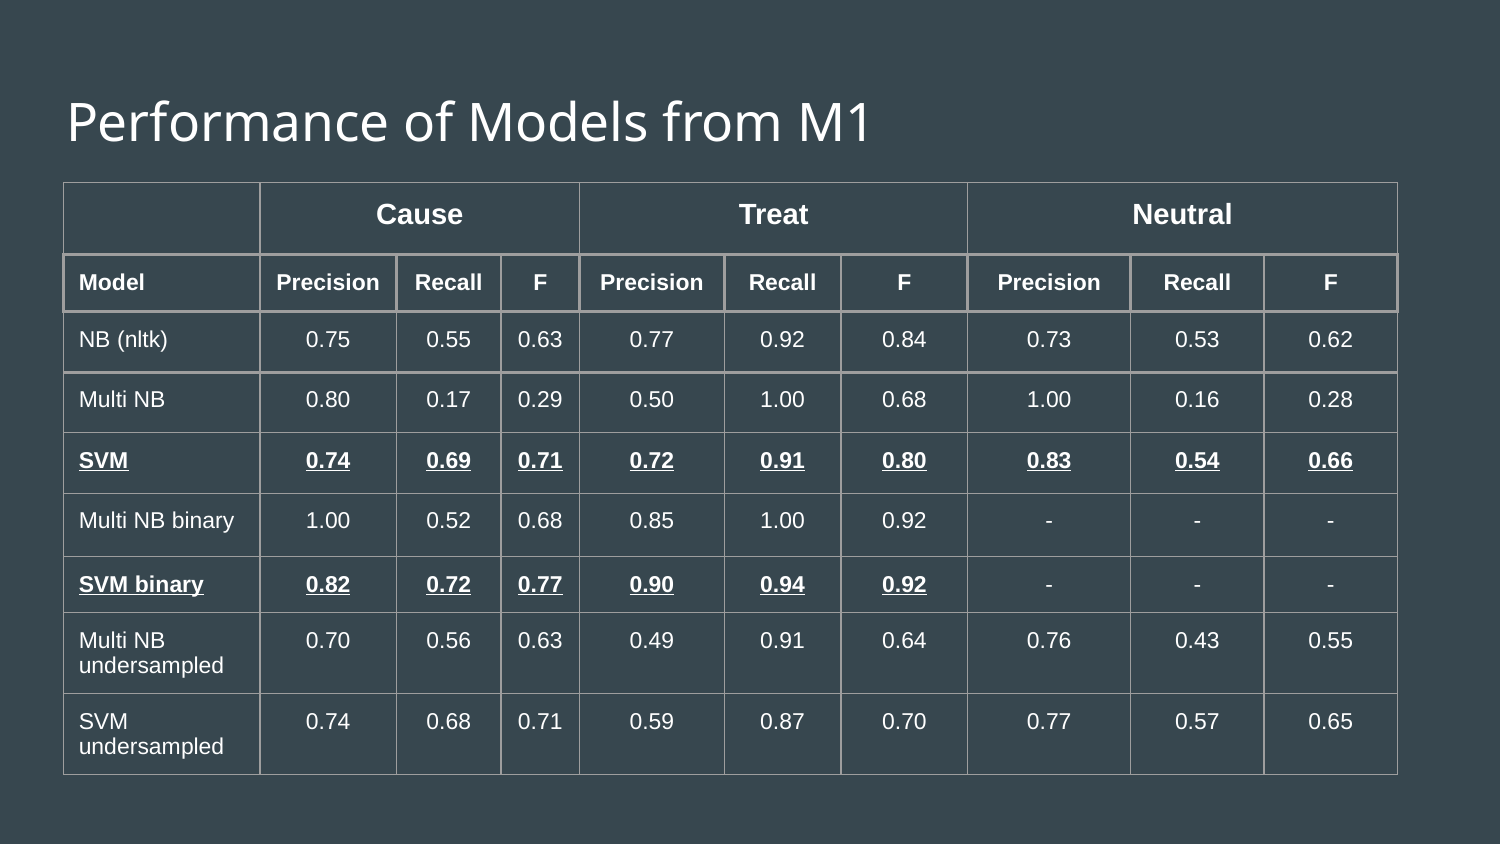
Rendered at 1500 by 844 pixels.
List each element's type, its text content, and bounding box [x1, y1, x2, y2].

table_cell 0.85 [580, 494, 724, 556]
table_cell 0.70 [842, 694, 967, 774]
table_cell 0.59 [580, 694, 724, 774]
table_cell 0.52 [397, 494, 500, 556]
table_cell 0.43 [1131, 613, 1263, 693]
table_header [64, 183, 259, 253]
table_cell NB (nltk) [64, 313, 259, 371]
table_cell 0.56 [397, 613, 500, 693]
table_cell Precision [969, 256, 1129, 310]
table_cell Recall [726, 256, 840, 310]
table_cell 0.71 [502, 694, 579, 774]
table_cell 0.55 [397, 313, 500, 371]
table_cell 0.75 [261, 313, 396, 371]
table_cell F [1265, 256, 1396, 310]
table_cell 0.57 [1131, 694, 1263, 774]
table_cell 0.49 [580, 613, 724, 693]
table_cell Multi NB undersampled [64, 613, 259, 693]
table_cell 0.92 [725, 313, 840, 371]
table_cell 0.53 [1131, 313, 1263, 371]
table_cell 0.63 [502, 313, 579, 371]
table_cell 0.64 [842, 613, 967, 693]
table_cell Model [65, 256, 259, 310]
table_cell 0.91 [725, 613, 840, 693]
table_cell 0.94 [725, 557, 840, 612]
table_cell 0.80 [261, 374, 396, 432]
table_cell - [1131, 557, 1263, 612]
table_cell 0.50 [580, 374, 724, 432]
table_cell 0.72 [397, 557, 500, 612]
table_cell SVM binary [64, 557, 259, 612]
table_cell Recall [398, 256, 500, 310]
table_cell Precision [581, 256, 723, 310]
table_cell 0.77 [968, 694, 1130, 774]
table_header Neutral [968, 183, 1397, 253]
table_cell 0.68 [842, 374, 967, 432]
table_cell 0.72 [580, 433, 724, 493]
table_cell 1.00 [725, 494, 840, 556]
table_cell 0.83 [968, 433, 1130, 493]
table_cell SVM [64, 433, 259, 493]
table_cell SVM undersampled [64, 694, 259, 774]
table_cell 0.92 [842, 494, 967, 556]
table_cell 0.55 [1265, 613, 1397, 693]
table_header Cause [261, 183, 579, 253]
title Performance of Models from M1 [51, 72, 1449, 167]
table_cell - [1265, 557, 1397, 612]
table_cell 0.17 [397, 374, 500, 432]
table_cell F [502, 256, 578, 310]
table_cell F [842, 256, 966, 310]
table_cell 0.70 [261, 613, 396, 693]
table_cell 0.66 [1265, 433, 1397, 493]
table_cell 1.00 [725, 374, 840, 432]
table_cell 0.68 [502, 494, 579, 556]
table_cell 0.76 [968, 613, 1130, 693]
table_cell 0.90 [580, 557, 724, 612]
table_cell - [1265, 494, 1397, 556]
table_cell 0.62 [1265, 313, 1397, 371]
table_cell 0.74 [261, 694, 396, 774]
table_cell 0.69 [397, 433, 500, 493]
table_cell 0.80 [842, 433, 967, 493]
table_cell 0.65 [1265, 694, 1397, 774]
table_cell 0.84 [842, 313, 967, 371]
table_cell 0.77 [502, 557, 579, 612]
table_cell 0.54 [1131, 433, 1263, 493]
table_cell 0.68 [397, 694, 500, 774]
table_cell 1.00 [968, 374, 1130, 432]
table_cell Multi NB binary [64, 494, 259, 556]
table_cell 0.91 [725, 433, 840, 493]
table_cell 1.00 [261, 494, 396, 556]
table_cell - [968, 494, 1130, 556]
table_cell - [968, 557, 1130, 612]
table_cell - [1131, 494, 1263, 556]
table_cell 0.28 [1265, 374, 1397, 432]
table_cell Multi NB [64, 374, 259, 432]
table_cell 0.16 [1131, 374, 1263, 432]
table_cell 0.82 [261, 557, 396, 612]
table_cell Precision [261, 256, 395, 310]
table_cell 0.63 [502, 613, 579, 693]
table_cell 0.77 [580, 313, 724, 371]
table_cell 0.29 [502, 374, 579, 432]
table_cell 0.87 [725, 694, 840, 774]
table_cell 0.92 [842, 557, 967, 612]
table_header Treat [580, 183, 967, 253]
table_cell 0.74 [261, 433, 396, 493]
table_cell 0.73 [968, 313, 1130, 371]
table_cell Recall [1132, 256, 1263, 310]
table_cell 0.71 [502, 433, 579, 493]
